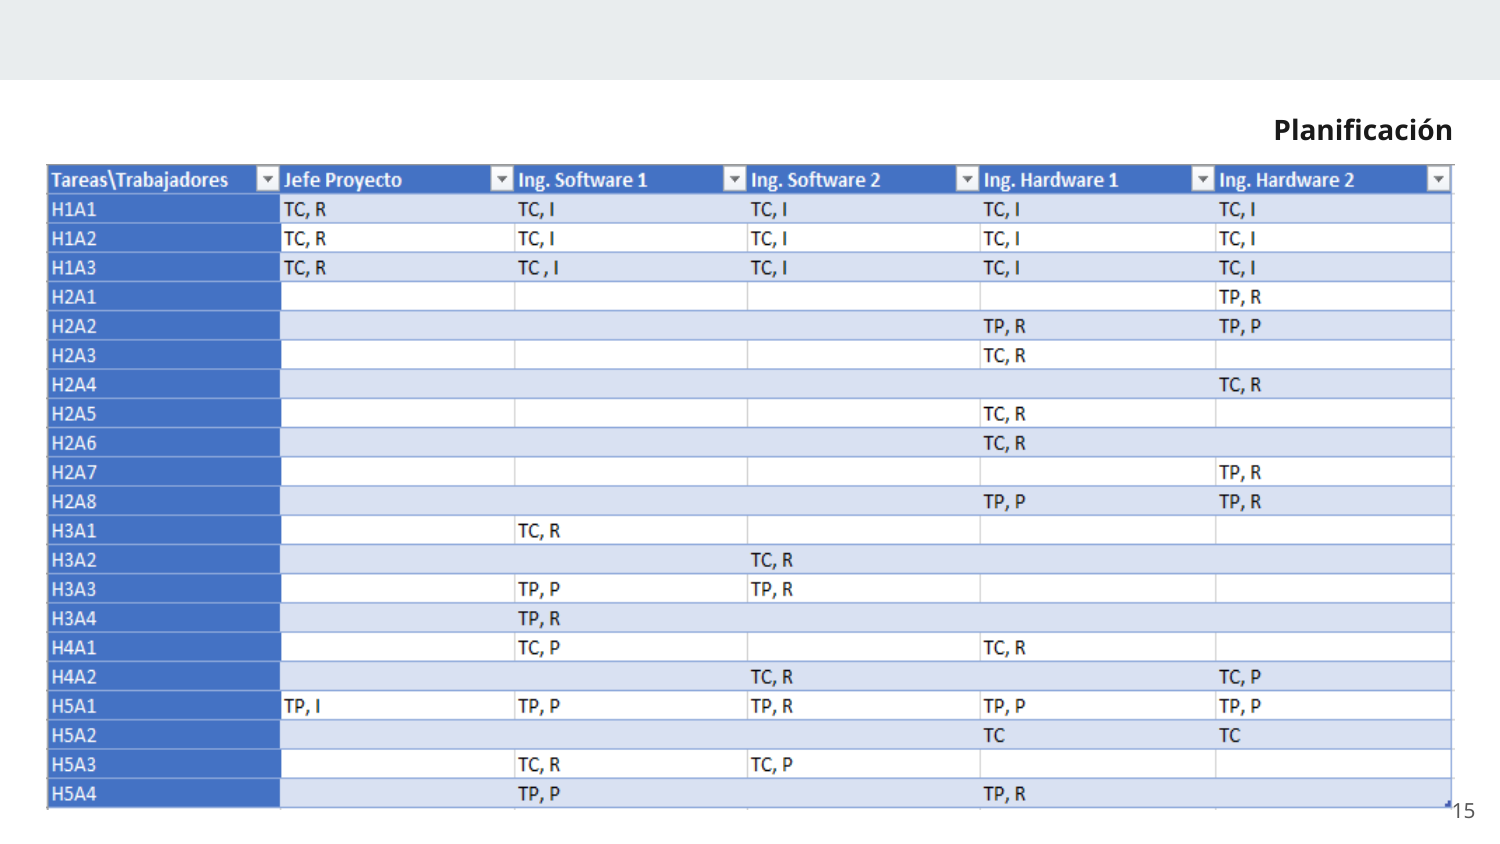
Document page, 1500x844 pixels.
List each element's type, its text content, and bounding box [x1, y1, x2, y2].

slide_number ‹#› [1400, 779, 1491, 844]
picture [46, 164, 1456, 811]
title Planificación [1258, 97, 1474, 165]
